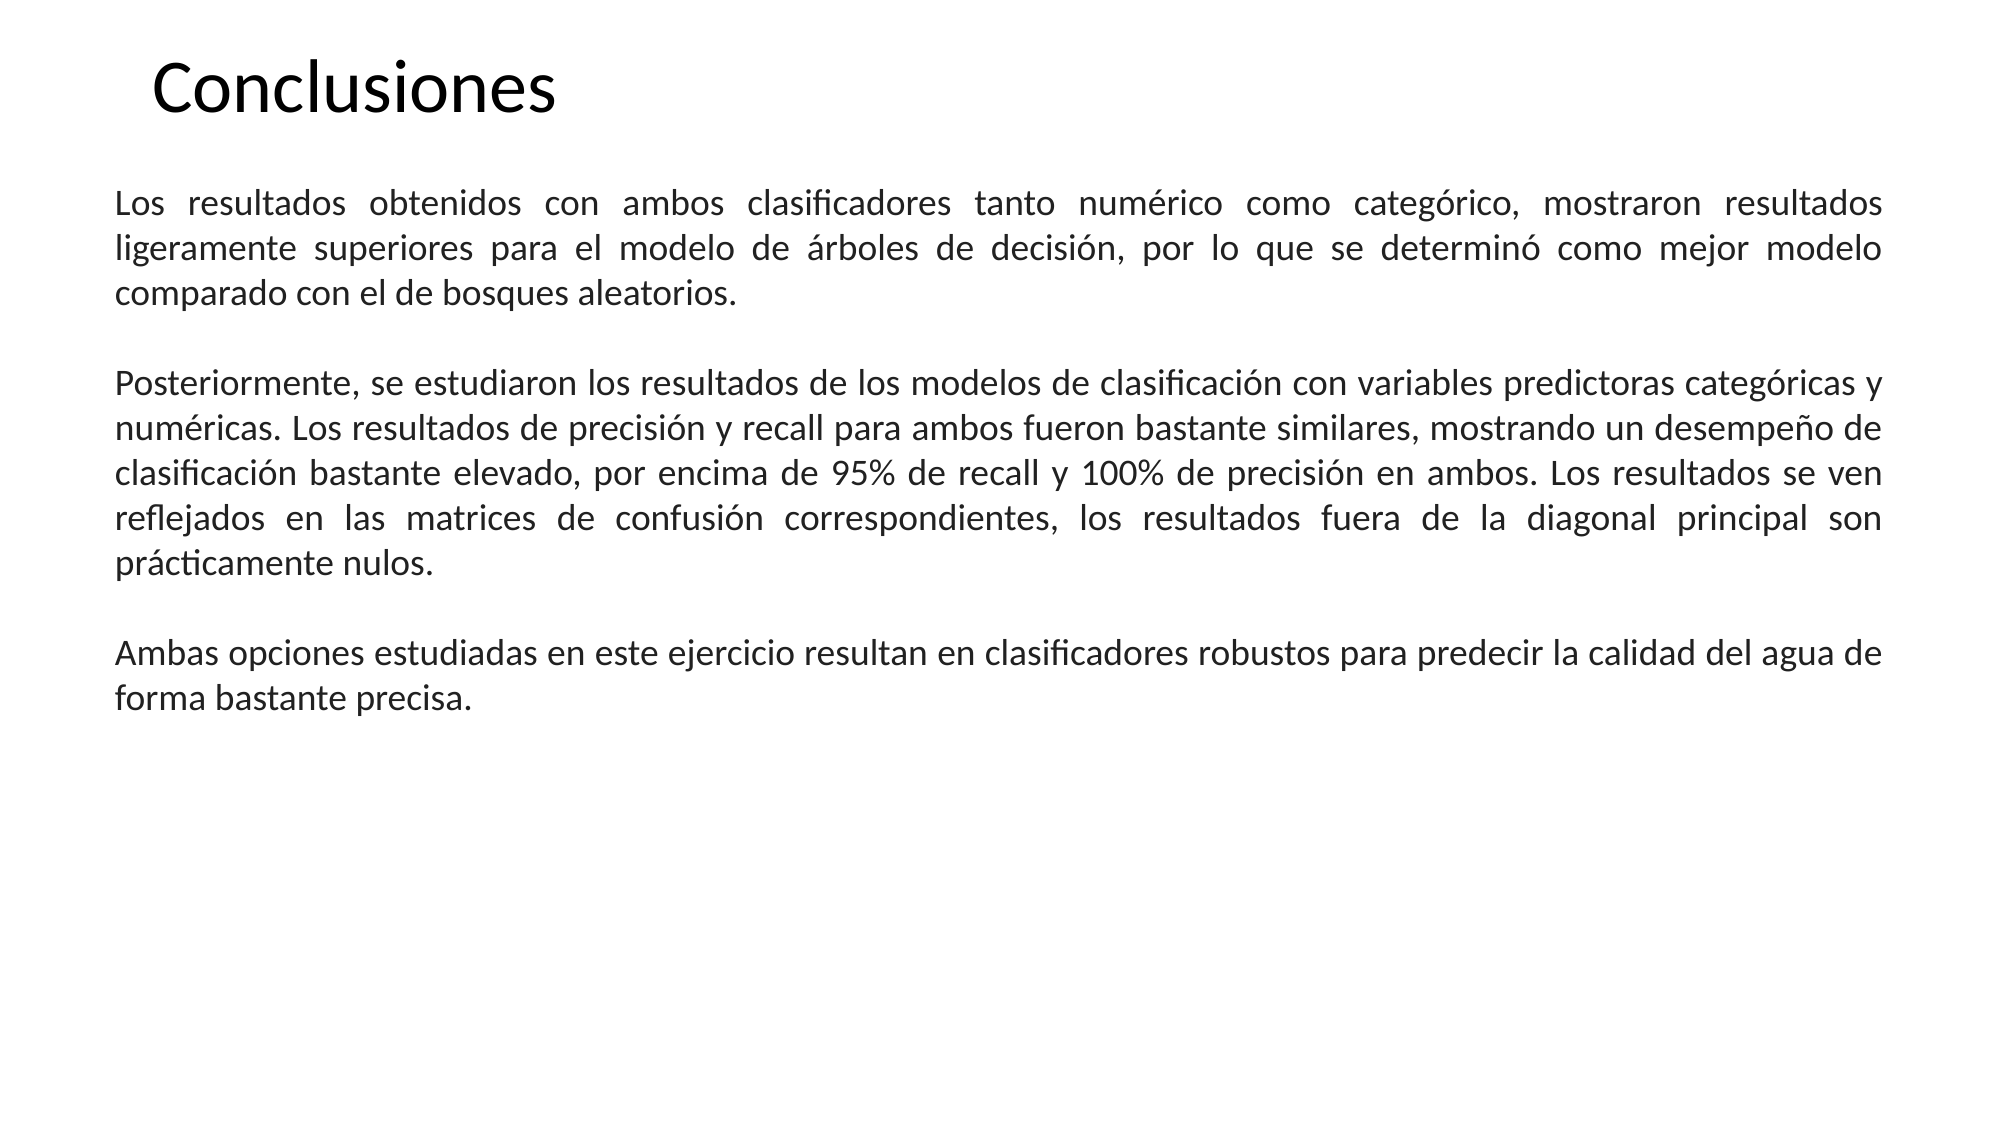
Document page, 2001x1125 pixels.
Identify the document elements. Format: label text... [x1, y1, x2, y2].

title Conclusiones [137, 38, 1863, 137]
text_box Los resultados obtenidos con ambos clasificadores tanto numérico como categórico, mostraron resultados ligeramente superiores para el modelo de árboles de decisión, por lo que se determinó como mejor modelo comparado con el de bosques aleatorios. Posteriormente, se estudiaron los resultados de los modelos de clasificación con variables predictoras categóricas y numéricas. Los resultados de precisión y recall para ambos fueron bastante similares, mostrando un desempeño de clasificación bastante elevado, por encima de 95% de recall y 100% de precisión en ambos. Los resultados se ven reflejados en las matrices de confusión correspondientes, los resultados fuera de la diagonal principal son prácticamente nulos. Ambas opciones estudiadas en este ejercicio resultan en clasificadores robustos para predecir la calidad del agua de forma bastante precisa. [99, 170, 1900, 726]
